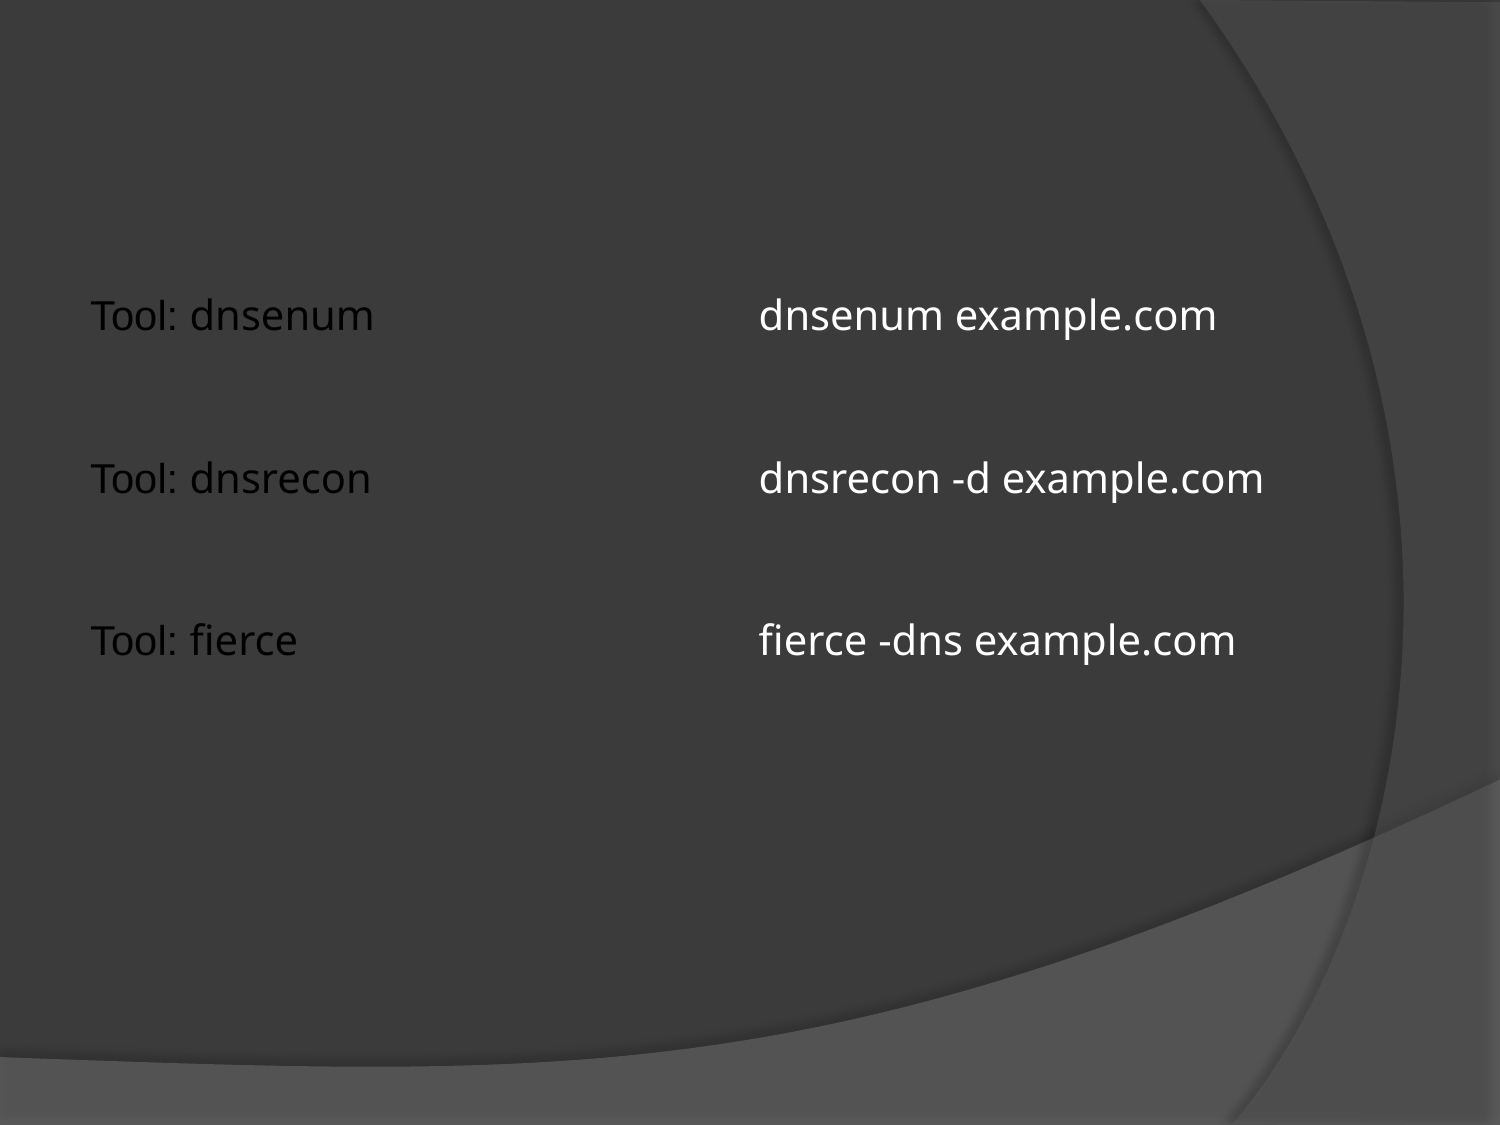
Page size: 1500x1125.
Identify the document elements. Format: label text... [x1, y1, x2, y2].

table_header dnsenum example.com [744, 262, 1412, 425]
table_cell dnsrecon -d example.com [744, 425, 1412, 587]
table_cell Tool: fierce [75, 587, 744, 750]
table_cell Tool: dnsrecon [75, 425, 744, 587]
table_cell fierce -dns example.com [744, 587, 1412, 750]
table_header Tool: dnsenum [75, 262, 744, 425]
